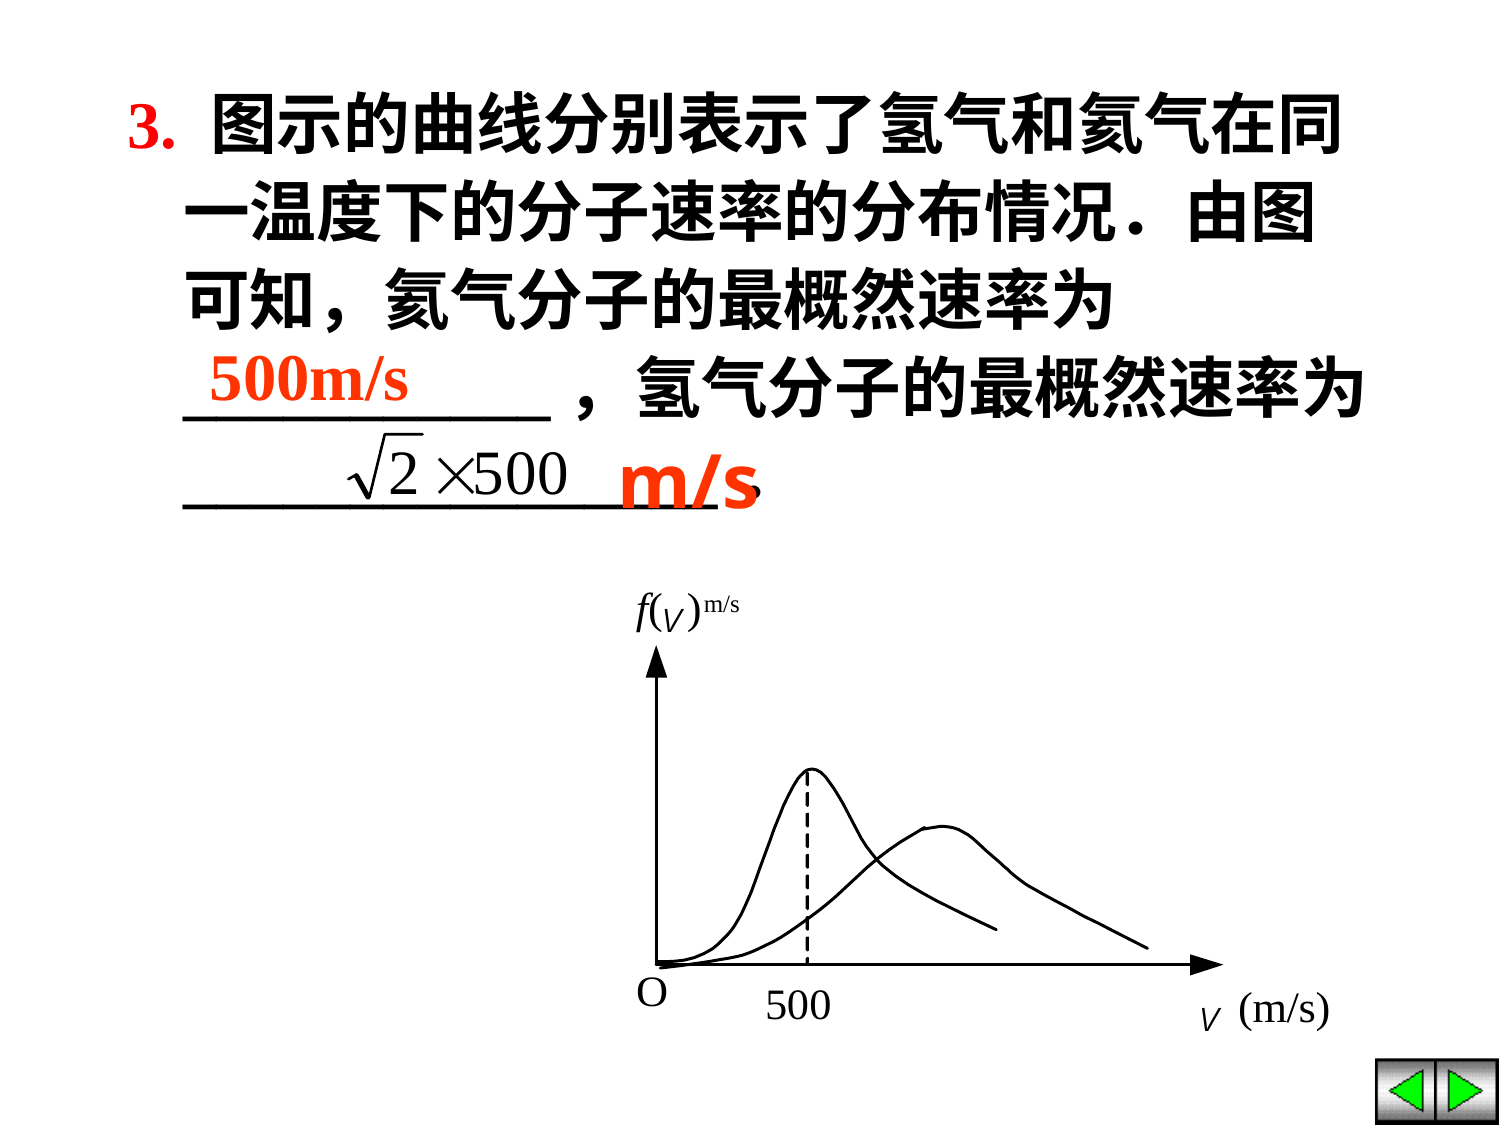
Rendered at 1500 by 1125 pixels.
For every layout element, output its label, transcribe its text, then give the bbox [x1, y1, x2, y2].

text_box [336, 420, 579, 511]
text_box 500m/s [194, 326, 609, 422]
list 3. 图示的曲线分别表示了氢气和氦气在同一温度下的分子速率的分布情况．由图可知，氦气分子的最概然速率为___________，氢气分子的最概然速率为________________． [111, 66, 1388, 742]
picture [584, 562, 1499, 1125]
text_box m/s [602, 425, 827, 531]
